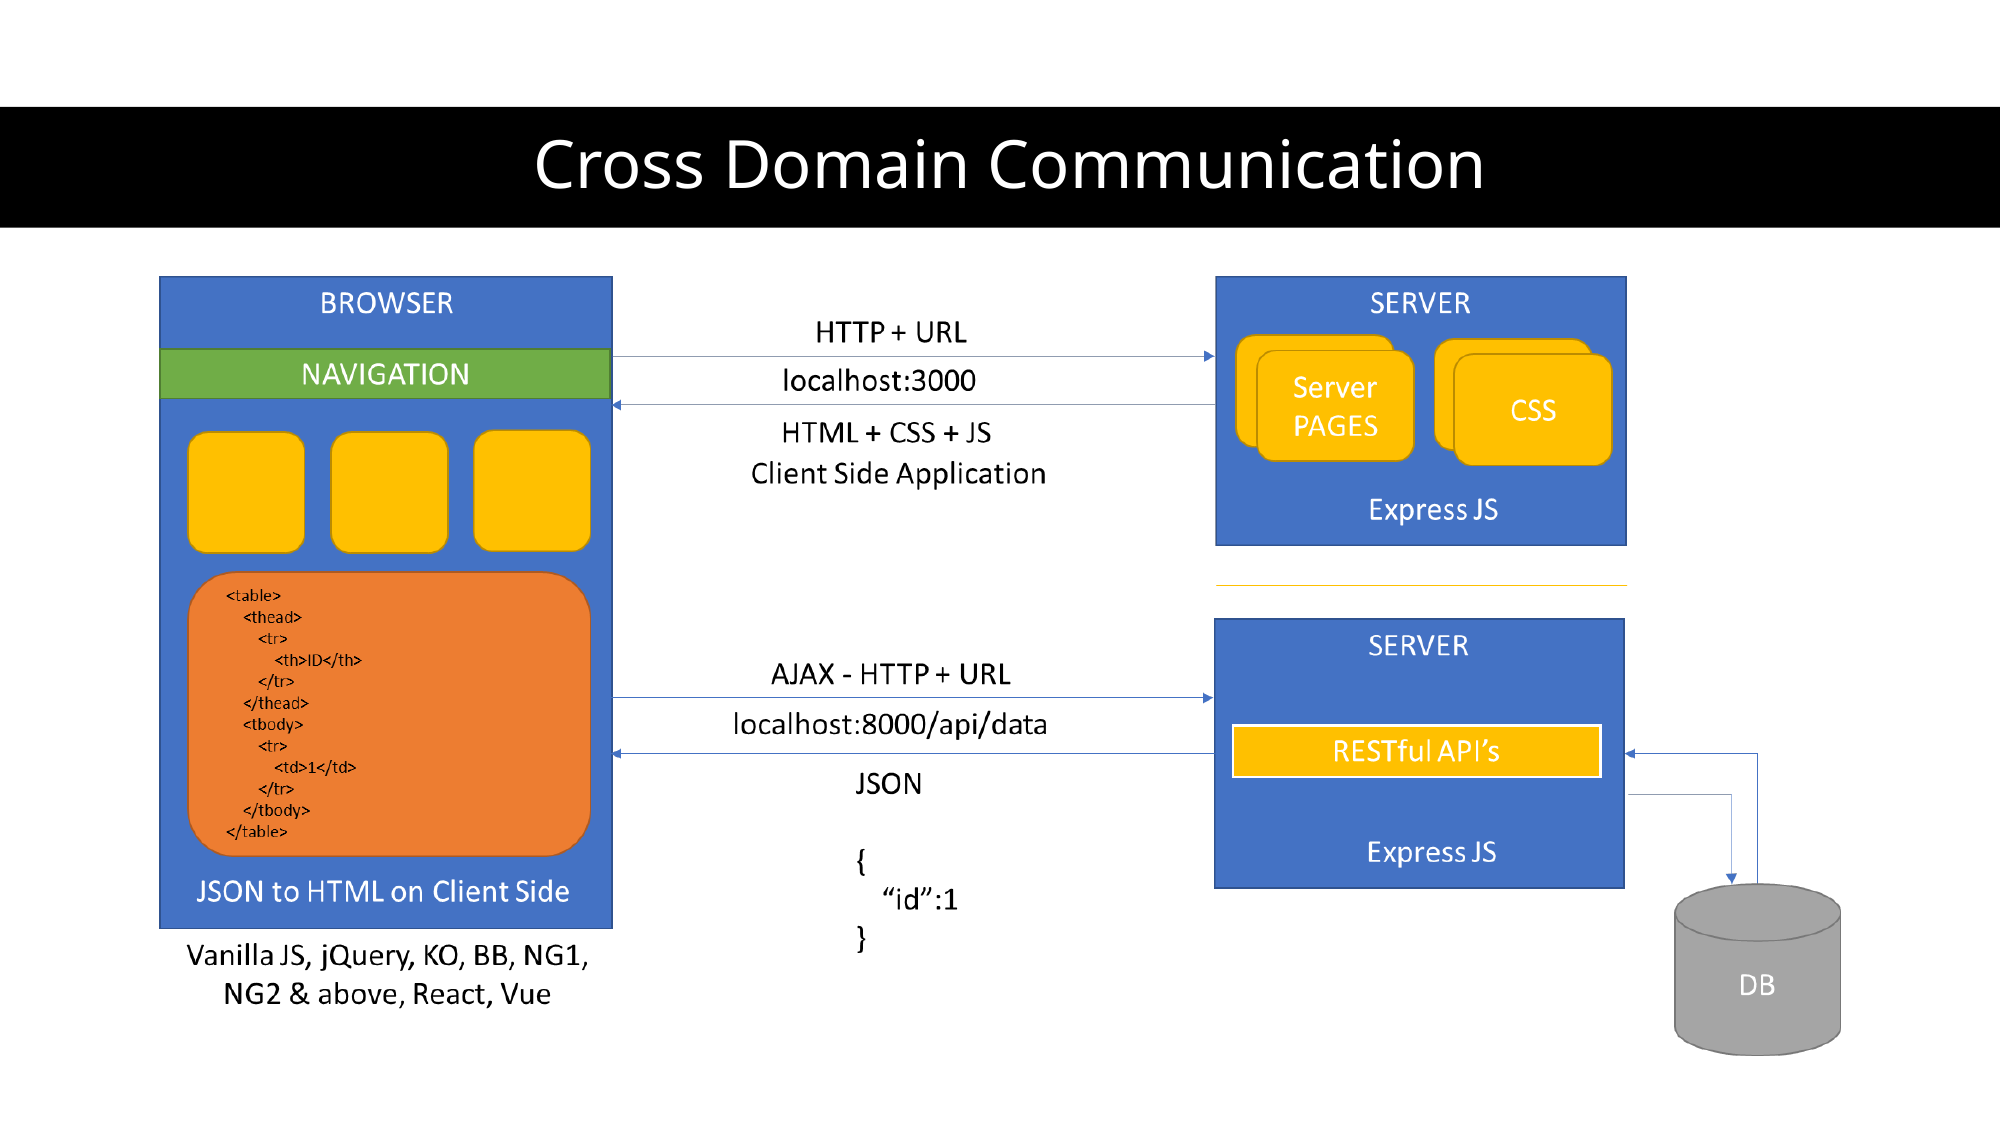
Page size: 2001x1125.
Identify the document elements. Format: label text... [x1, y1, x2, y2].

title Cross Domain Communication [91, 105, 1931, 228]
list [159, 271, 1841, 1056]
text_box [0, 106, 2000, 229]
